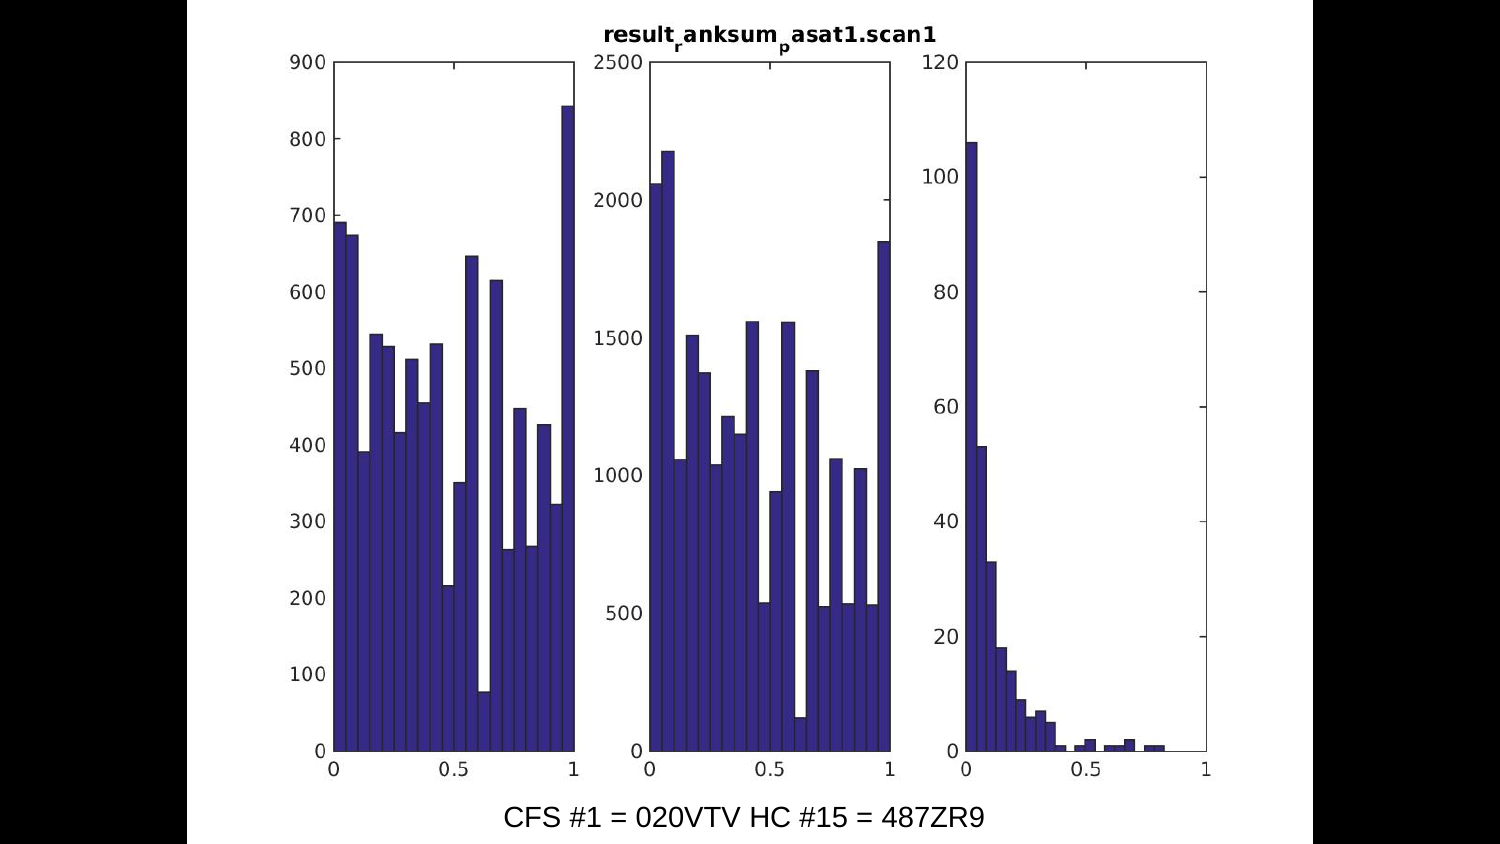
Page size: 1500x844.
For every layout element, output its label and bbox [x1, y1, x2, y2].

picture [187, 0, 1313, 844]
